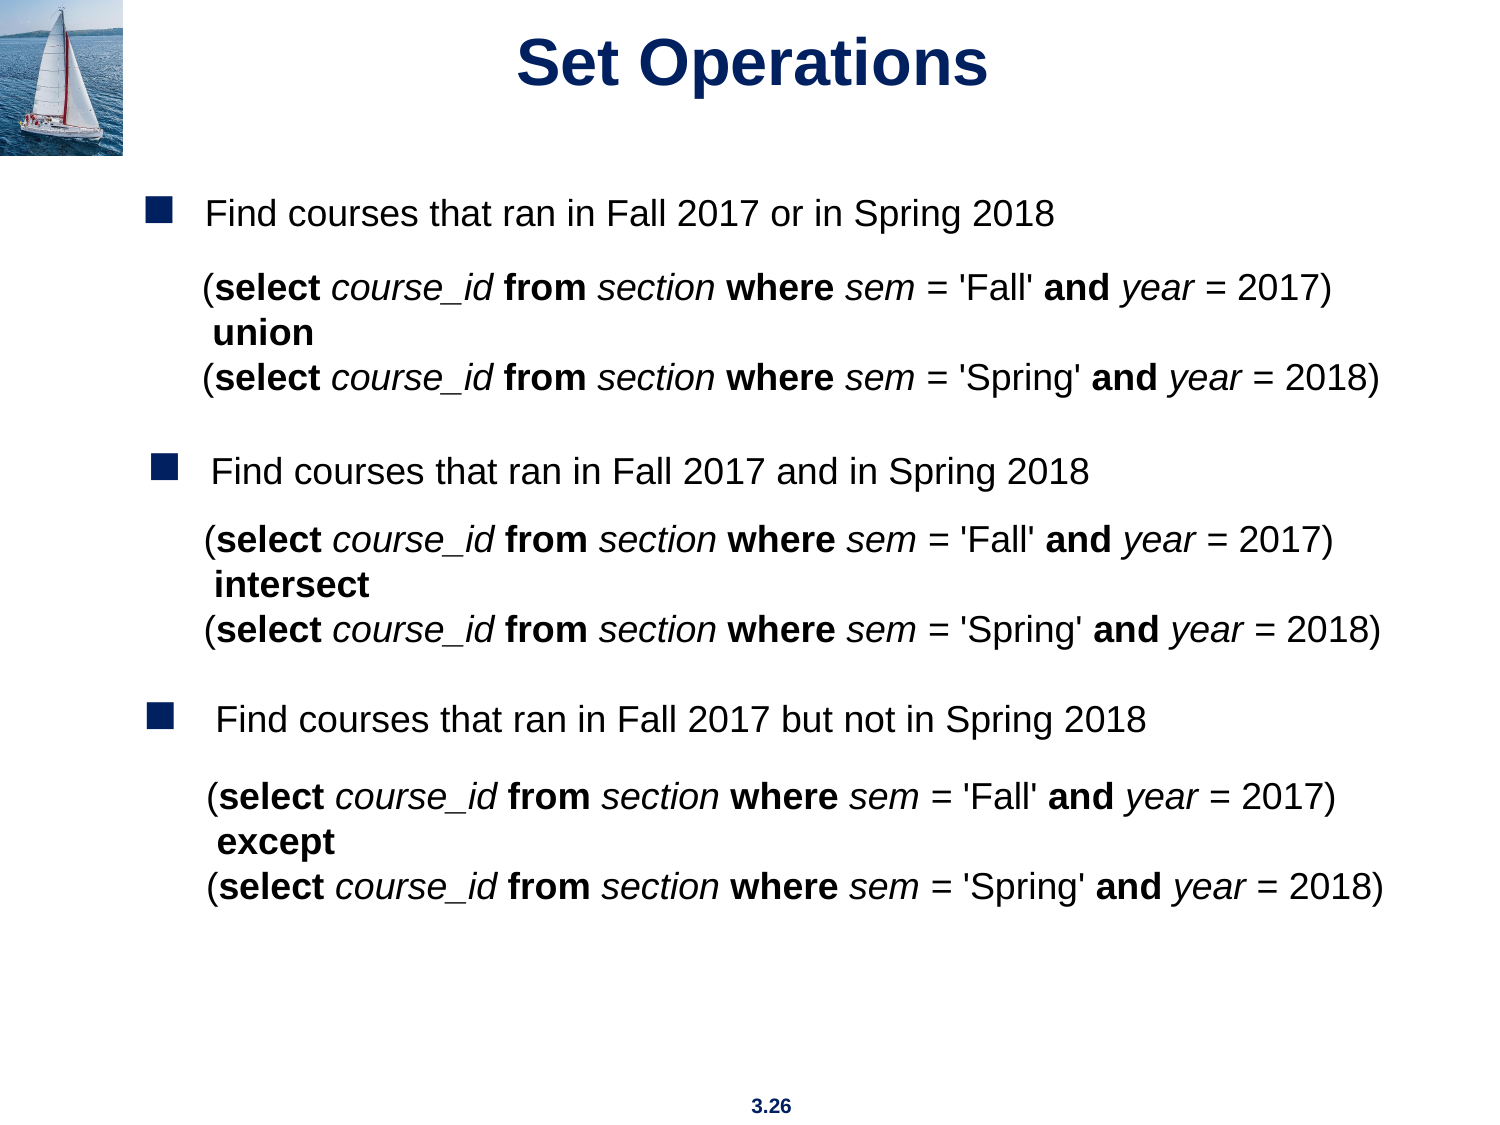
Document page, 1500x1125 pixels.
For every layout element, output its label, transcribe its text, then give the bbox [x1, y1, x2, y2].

text_box Find courses that ran in Fall 2017 and in Spring 2018 [139, 439, 1106, 499]
picture [0, 0, 123, 156]
title Set Operations [90, 5, 1416, 107]
text_box (select course_id from section where sem = 'Fall' and year = 2017) intersect (select course_id from section where sem = 'Spring' and year = 2018) [188, 507, 1426, 658]
text_box (select course_id from section where sem = 'Fall' and year = 2017) union (select course_id from section where sem = 'Spring' and year = 2018) [187, 255, 1425, 406]
list Find courses that ran in Fall 2017 or in Spring 2018 [133, 181, 1391, 266]
text_box Find courses that ran in Fall 2017 but not in Spring 2018 [134, 692, 1163, 748]
text_box (select course_id from section where sem = 'Fall' and year = 2017) except (select course_id from section where sem = 'Spring' and year = 2018) [191, 764, 1429, 914]
